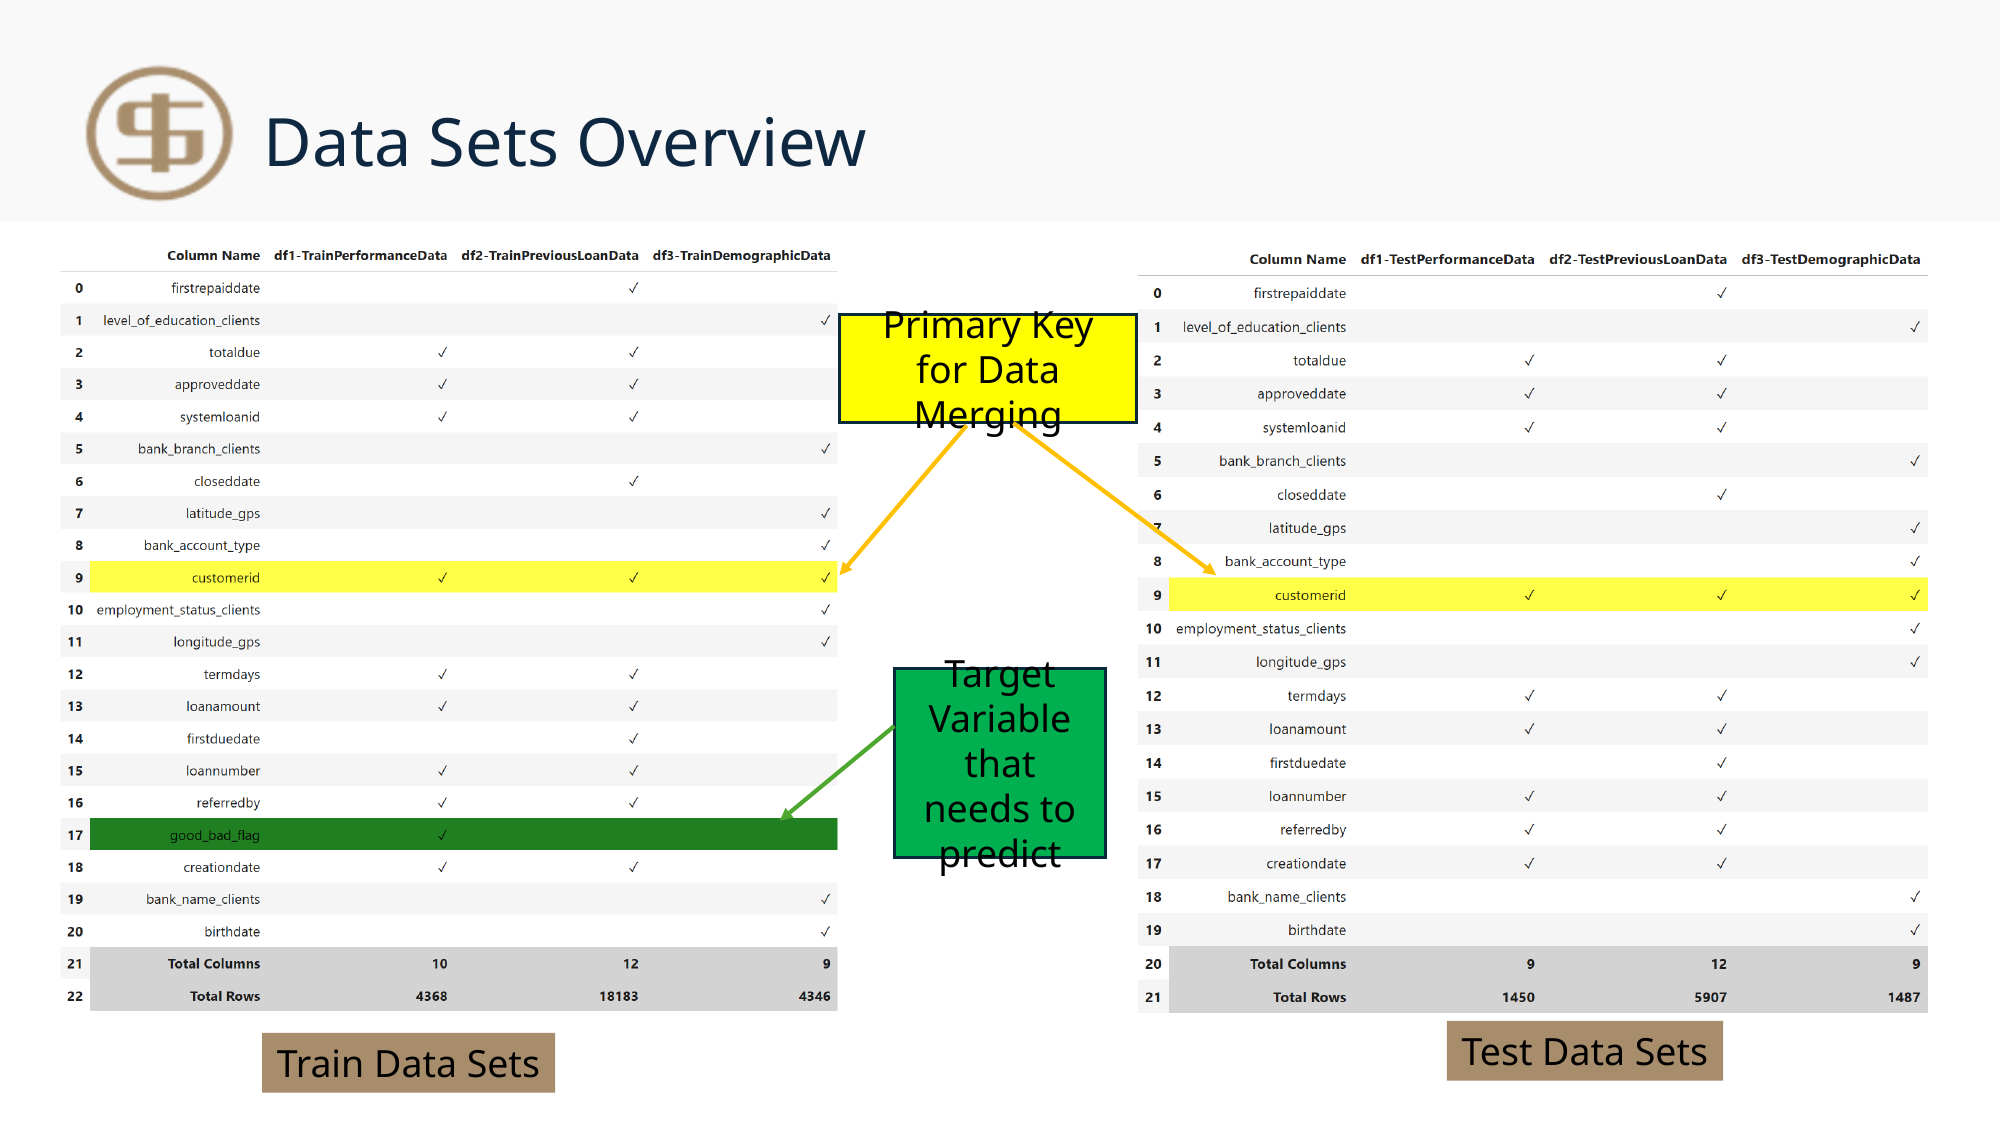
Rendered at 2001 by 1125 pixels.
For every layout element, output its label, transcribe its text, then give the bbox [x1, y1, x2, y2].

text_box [1012, 422, 1217, 576]
picture [1136, 238, 1949, 1021]
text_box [838, 424, 968, 576]
picture [0, 0, 2000, 222]
text_box Target Variable that needs to predict [893, 667, 1107, 859]
text_box Train Data Sets [262, 1032, 556, 1093]
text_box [779, 725, 895, 822]
text_box Primary Key for Data Merging [864, 313, 1136, 424]
text_box Test Data Sets [1446, 1021, 1724, 1081]
picture [56, 238, 864, 1013]
